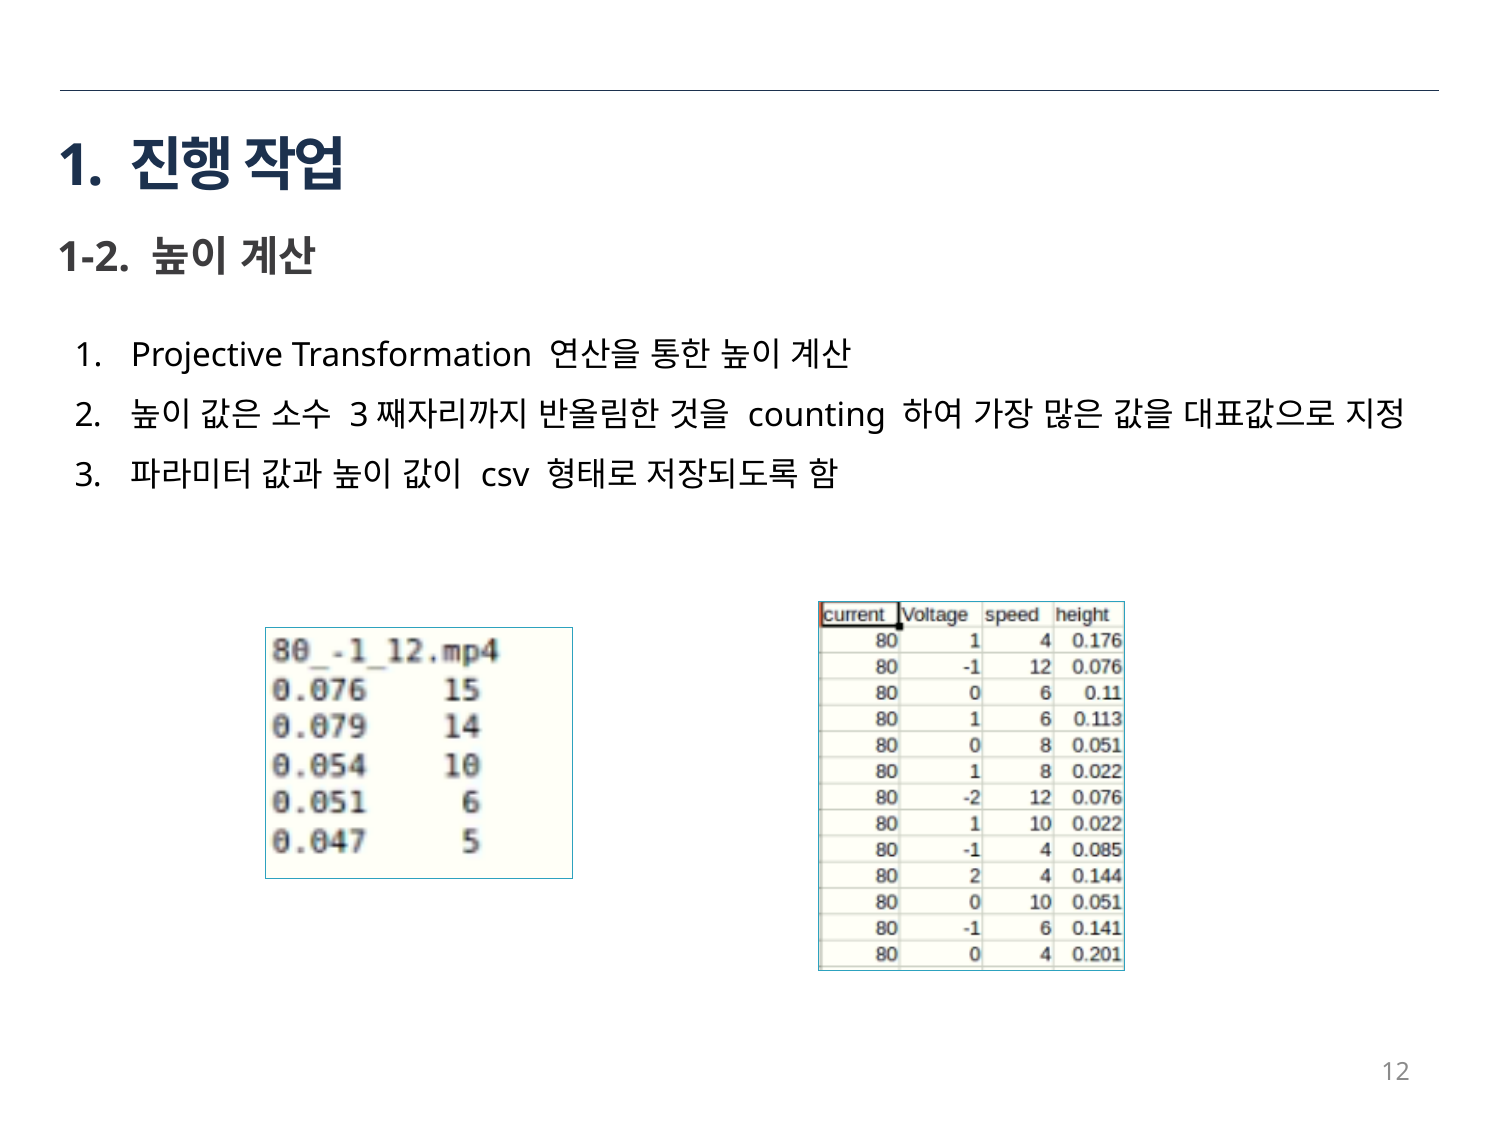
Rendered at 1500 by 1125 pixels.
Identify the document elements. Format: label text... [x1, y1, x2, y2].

title 1. 진행 작업 [42, 114, 1190, 211]
picture [265, 627, 573, 879]
text_box 12 [1074, 1042, 1425, 1103]
text_box 1-2. 높이 계산 [42, 222, 1432, 432]
picture [817, 601, 1125, 972]
text_box Projective Transformation 연산을 통한 높이 계산 높이 값은 소수 3째자리까지 반올림한 것을 counting 하여 가장 많은 값을 대표값으로 지정 파라미터 값과 높이 값이 csv 형태로 저장되도록 함 [59, 306, 1500, 501]
